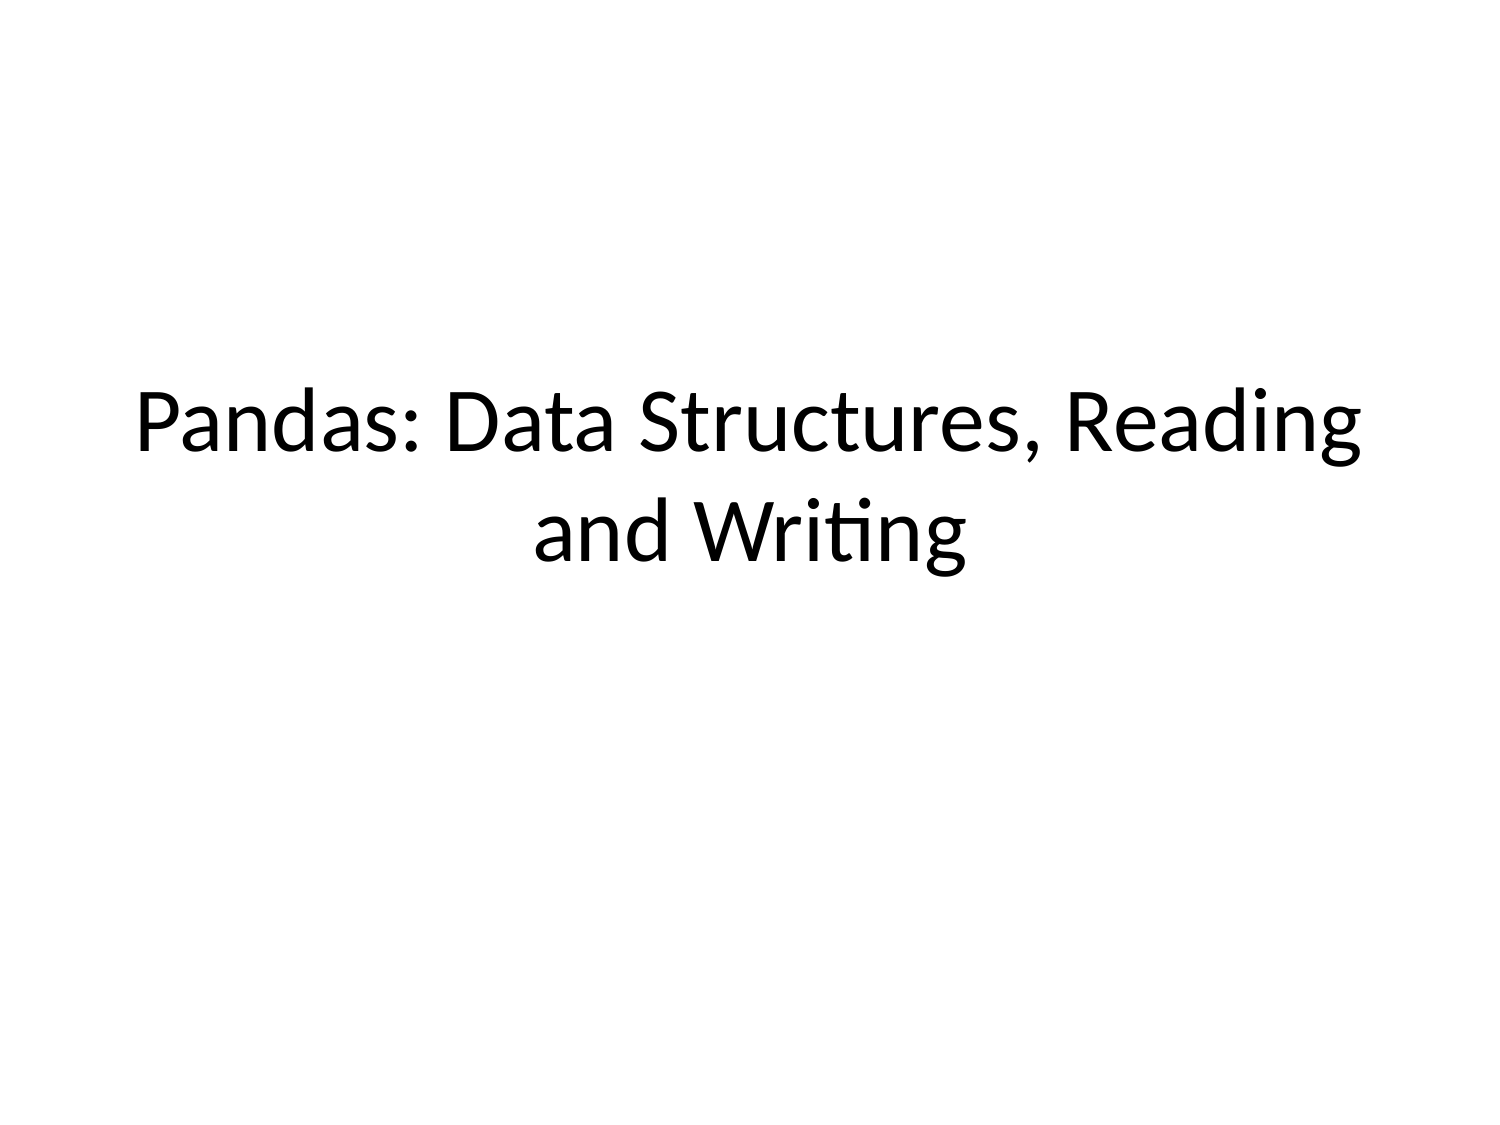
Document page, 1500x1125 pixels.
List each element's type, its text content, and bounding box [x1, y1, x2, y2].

title Pandas: Data Structures, Reading and Writing [112, 349, 1388, 591]
